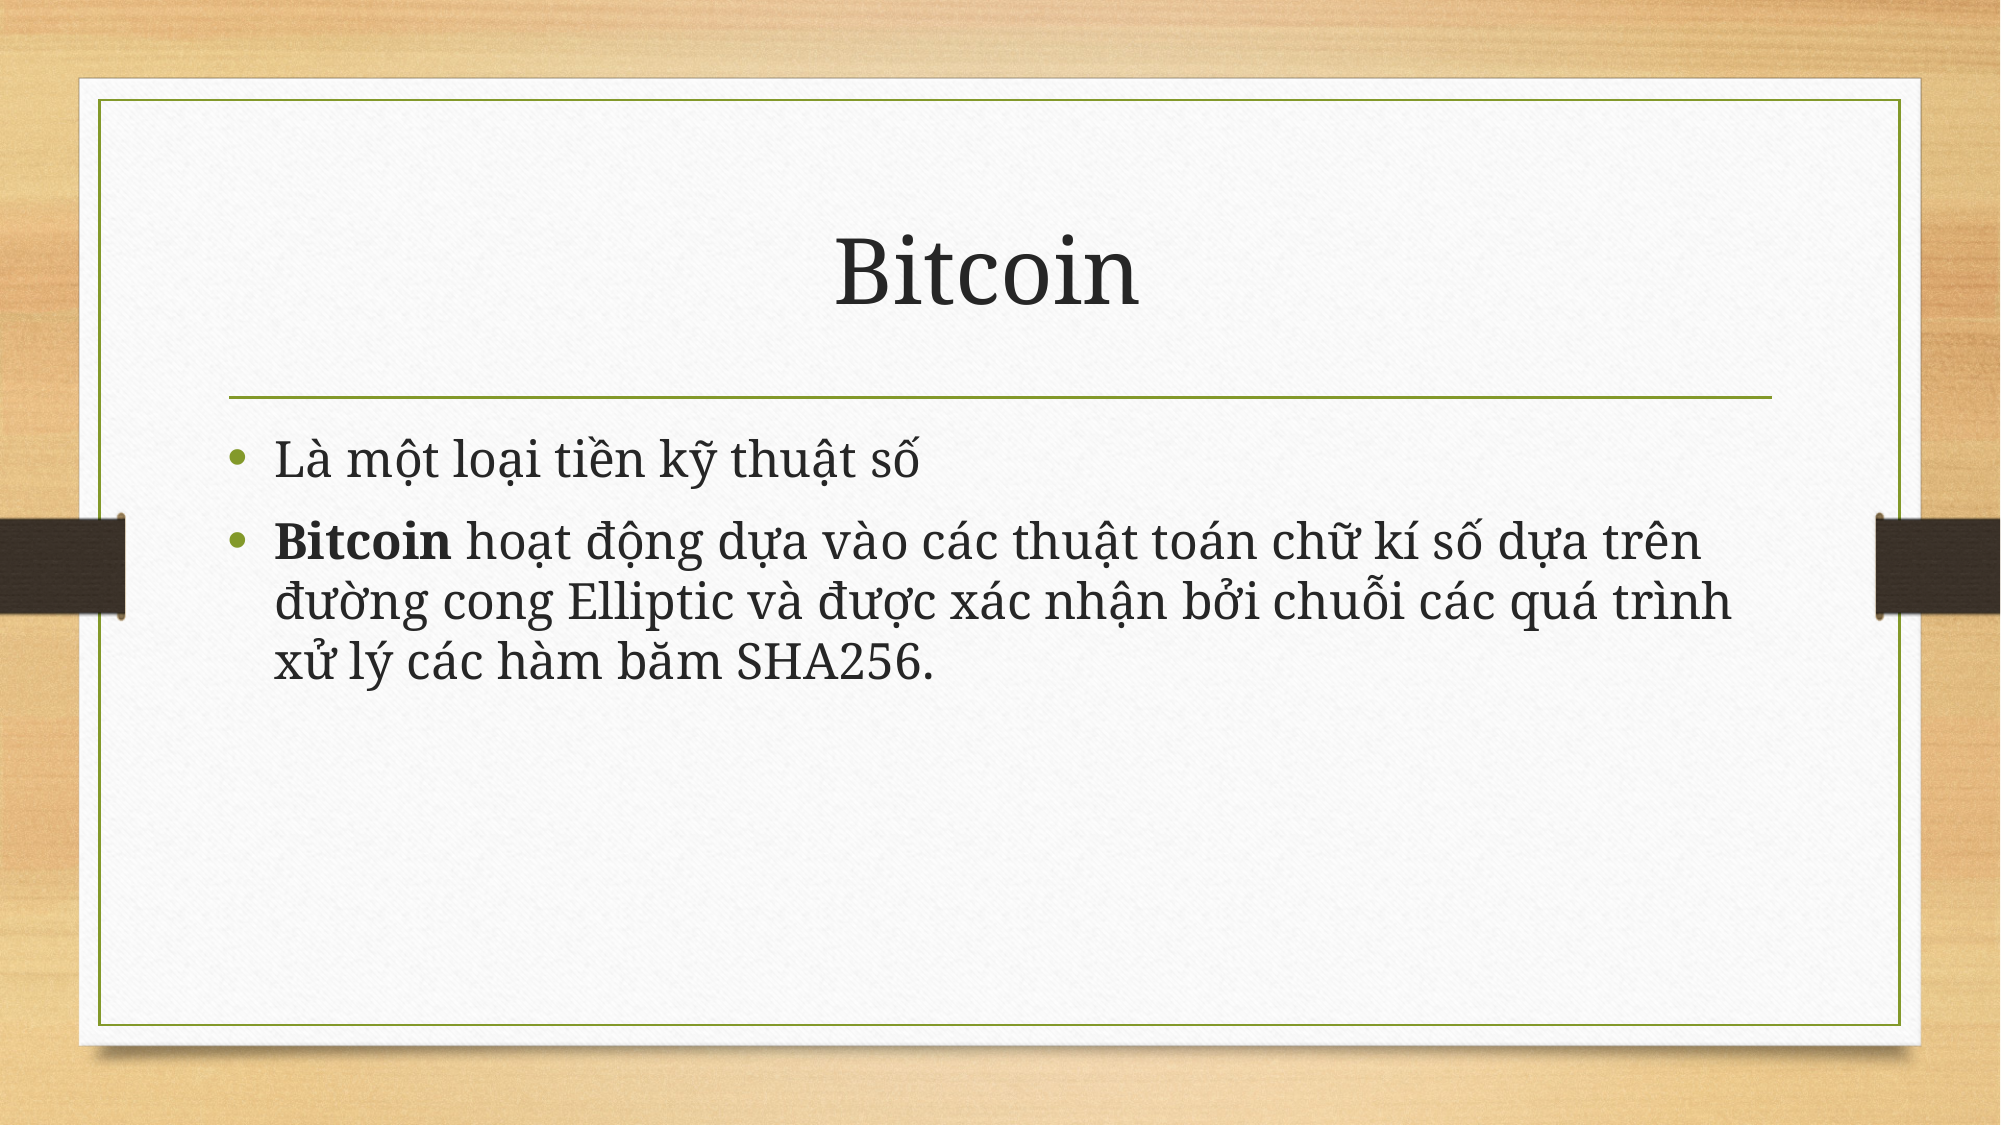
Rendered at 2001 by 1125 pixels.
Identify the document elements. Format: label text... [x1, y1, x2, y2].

title Bitcoin [212, 161, 1788, 375]
picture [0, 0, 2001, 1125]
list Là một loại tiền kỹ thuật số Bitcoin hoạt động dựa vào các thuật toán chữ kí số dựa trên đường cong Elliptic và được xác nhận bởi chuỗi các quá trình xử lý các hàm băm SHA256. [212, 419, 1788, 964]
